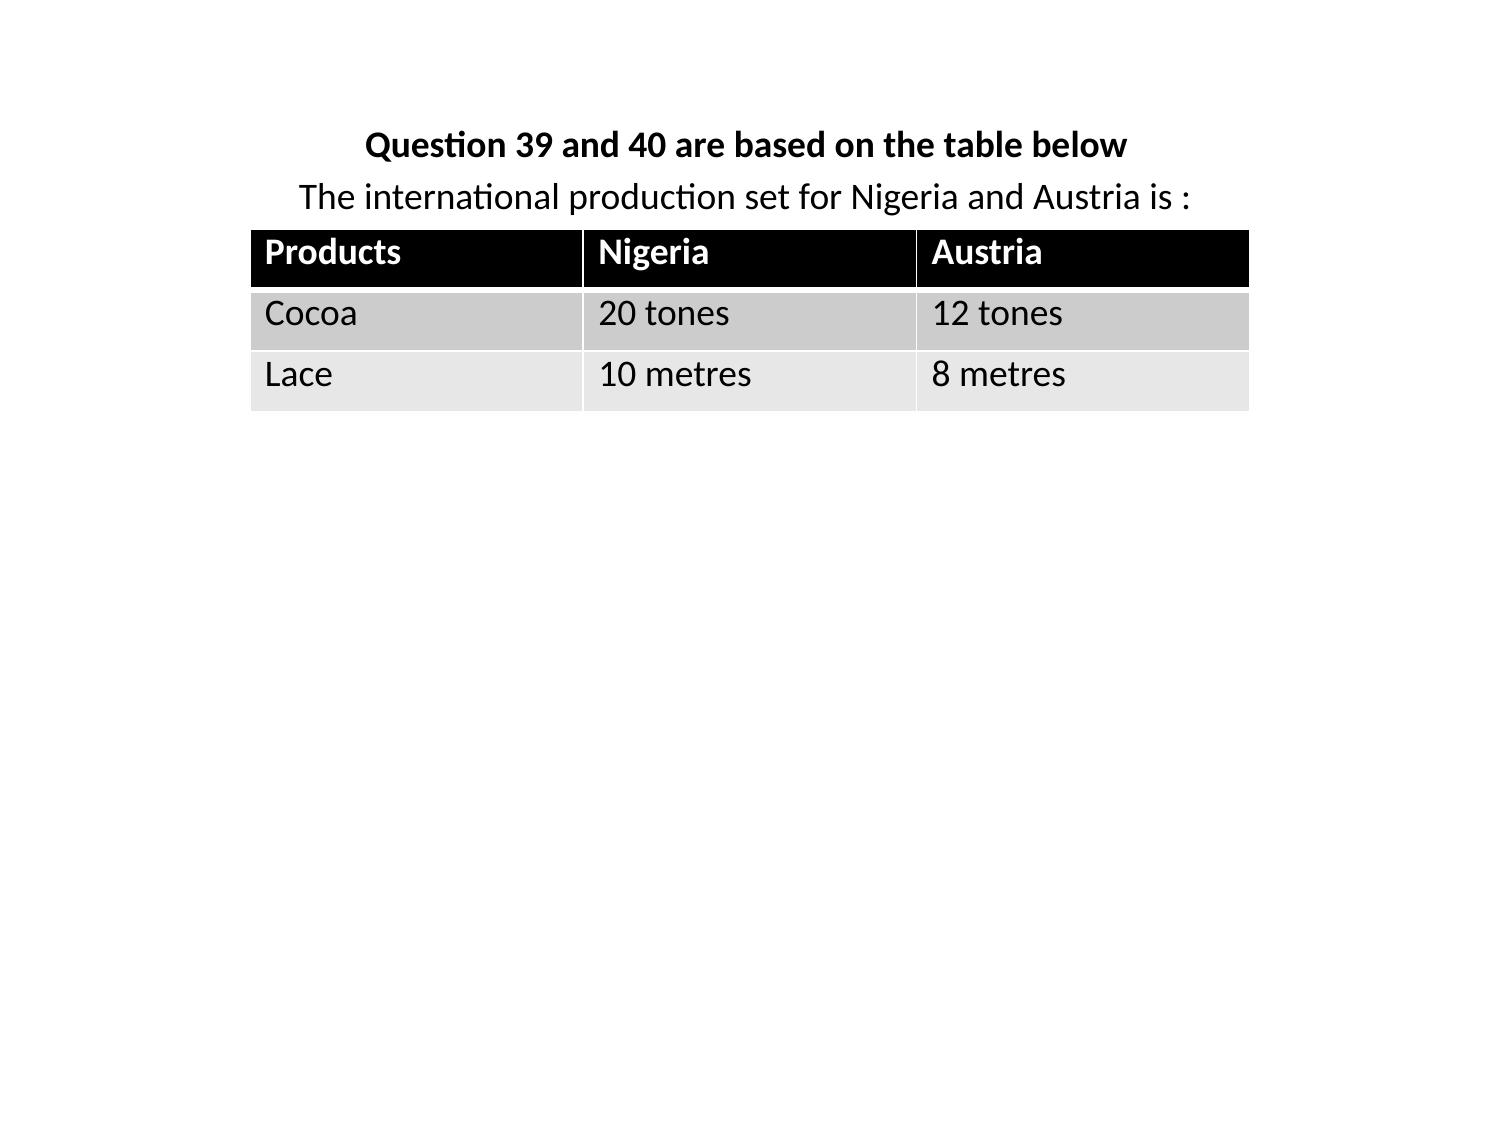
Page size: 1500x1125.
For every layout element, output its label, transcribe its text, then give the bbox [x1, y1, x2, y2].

text_box The international production set for Nigeria and Austria is : [284, 164, 1207, 225]
table_cell Cocoa [251, 293, 582, 350]
table_cell Lace [251, 352, 582, 411]
table_cell 10 metres [584, 352, 916, 411]
table_cell 8 metres [917, 352, 1249, 411]
table_header Products [251, 230, 582, 287]
table_header Austria [917, 230, 1249, 287]
table_cell 20 tones [584, 293, 916, 350]
table_cell 12 tones [917, 293, 1249, 350]
text_box Question 39 and 40 are based on the table below [350, 112, 1144, 164]
table_header Nigeria [584, 230, 916, 287]
